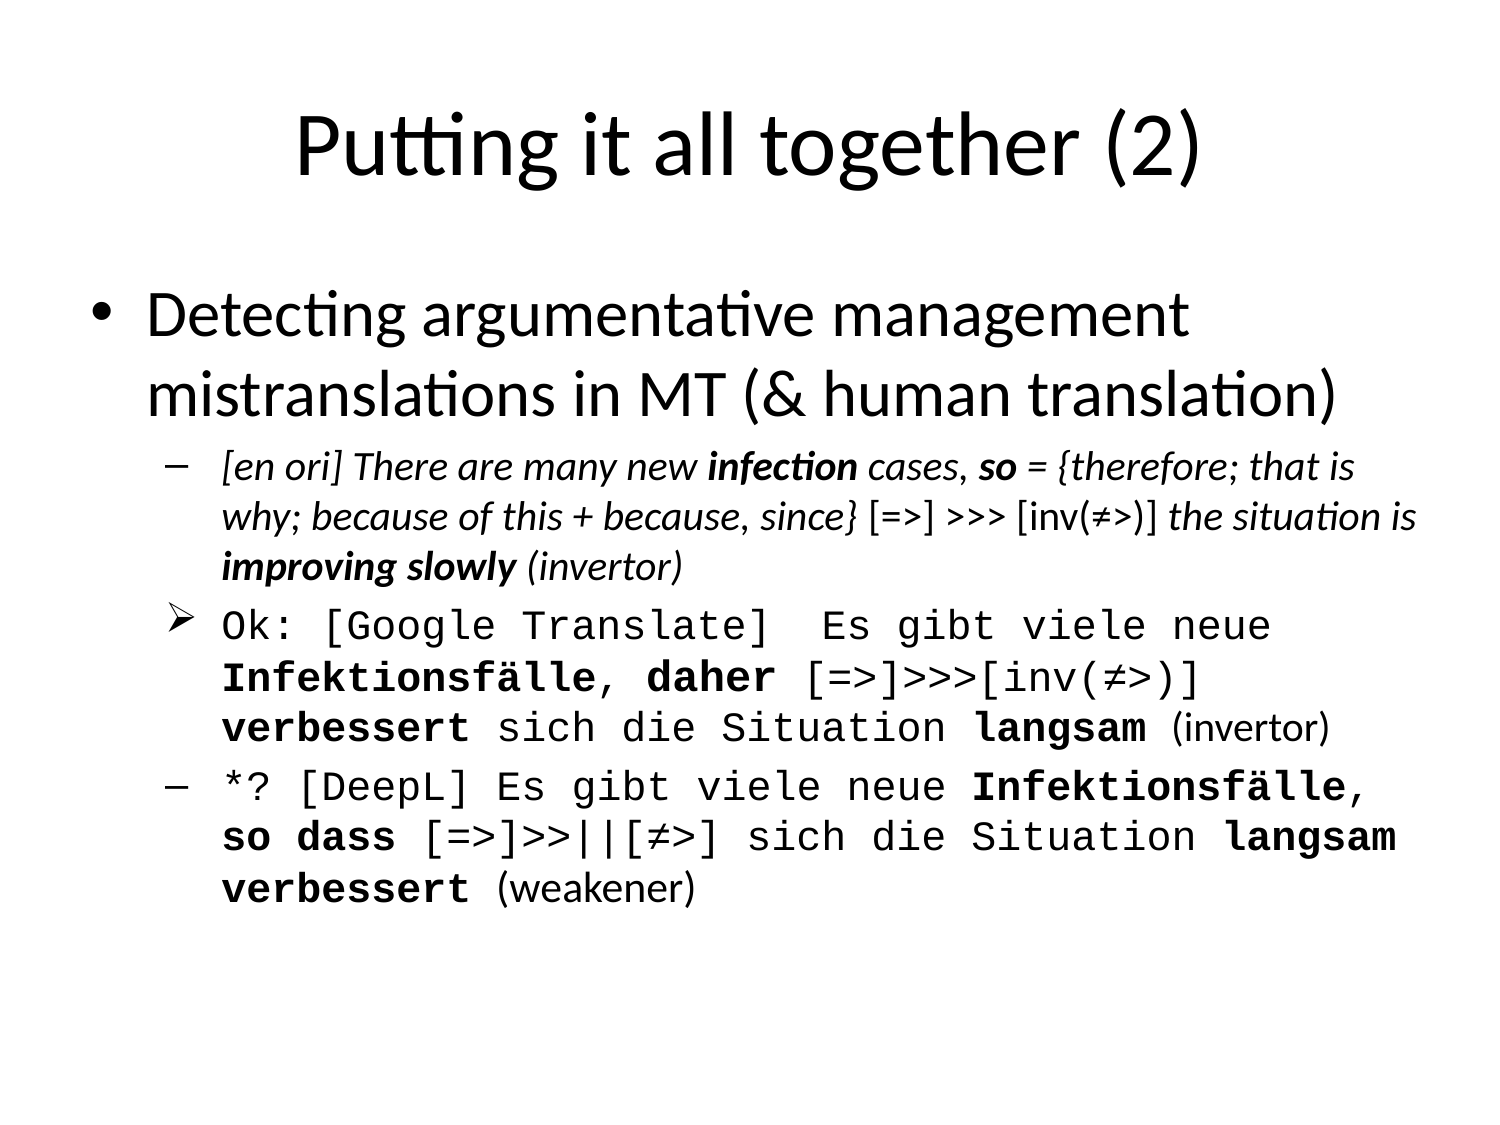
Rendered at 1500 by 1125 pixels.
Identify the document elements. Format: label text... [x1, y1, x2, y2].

title Putting it all together (2) [75, 45, 1425, 233]
list Detecting argumentative management mistranslations in MT (& human translation) [en ori] There are many new infection cases, so = {therefore; that is why; because of this + because, since} [=>] >>> [inv(≠>)] the situation is improving slowly (invertor) Ok: [Google Translate] Es gibt viele neue Infektionsfälle, daher [=>]>>>[inv(≠>)] verbessert sich die Situation langsam (invertor) *? [DeepL] Es gibt viele neue Infektionsfälle, so dass [=>]>>||[≠>] sich die Situation langsam verbessert (weakener) [75, 262, 1447, 1059]
